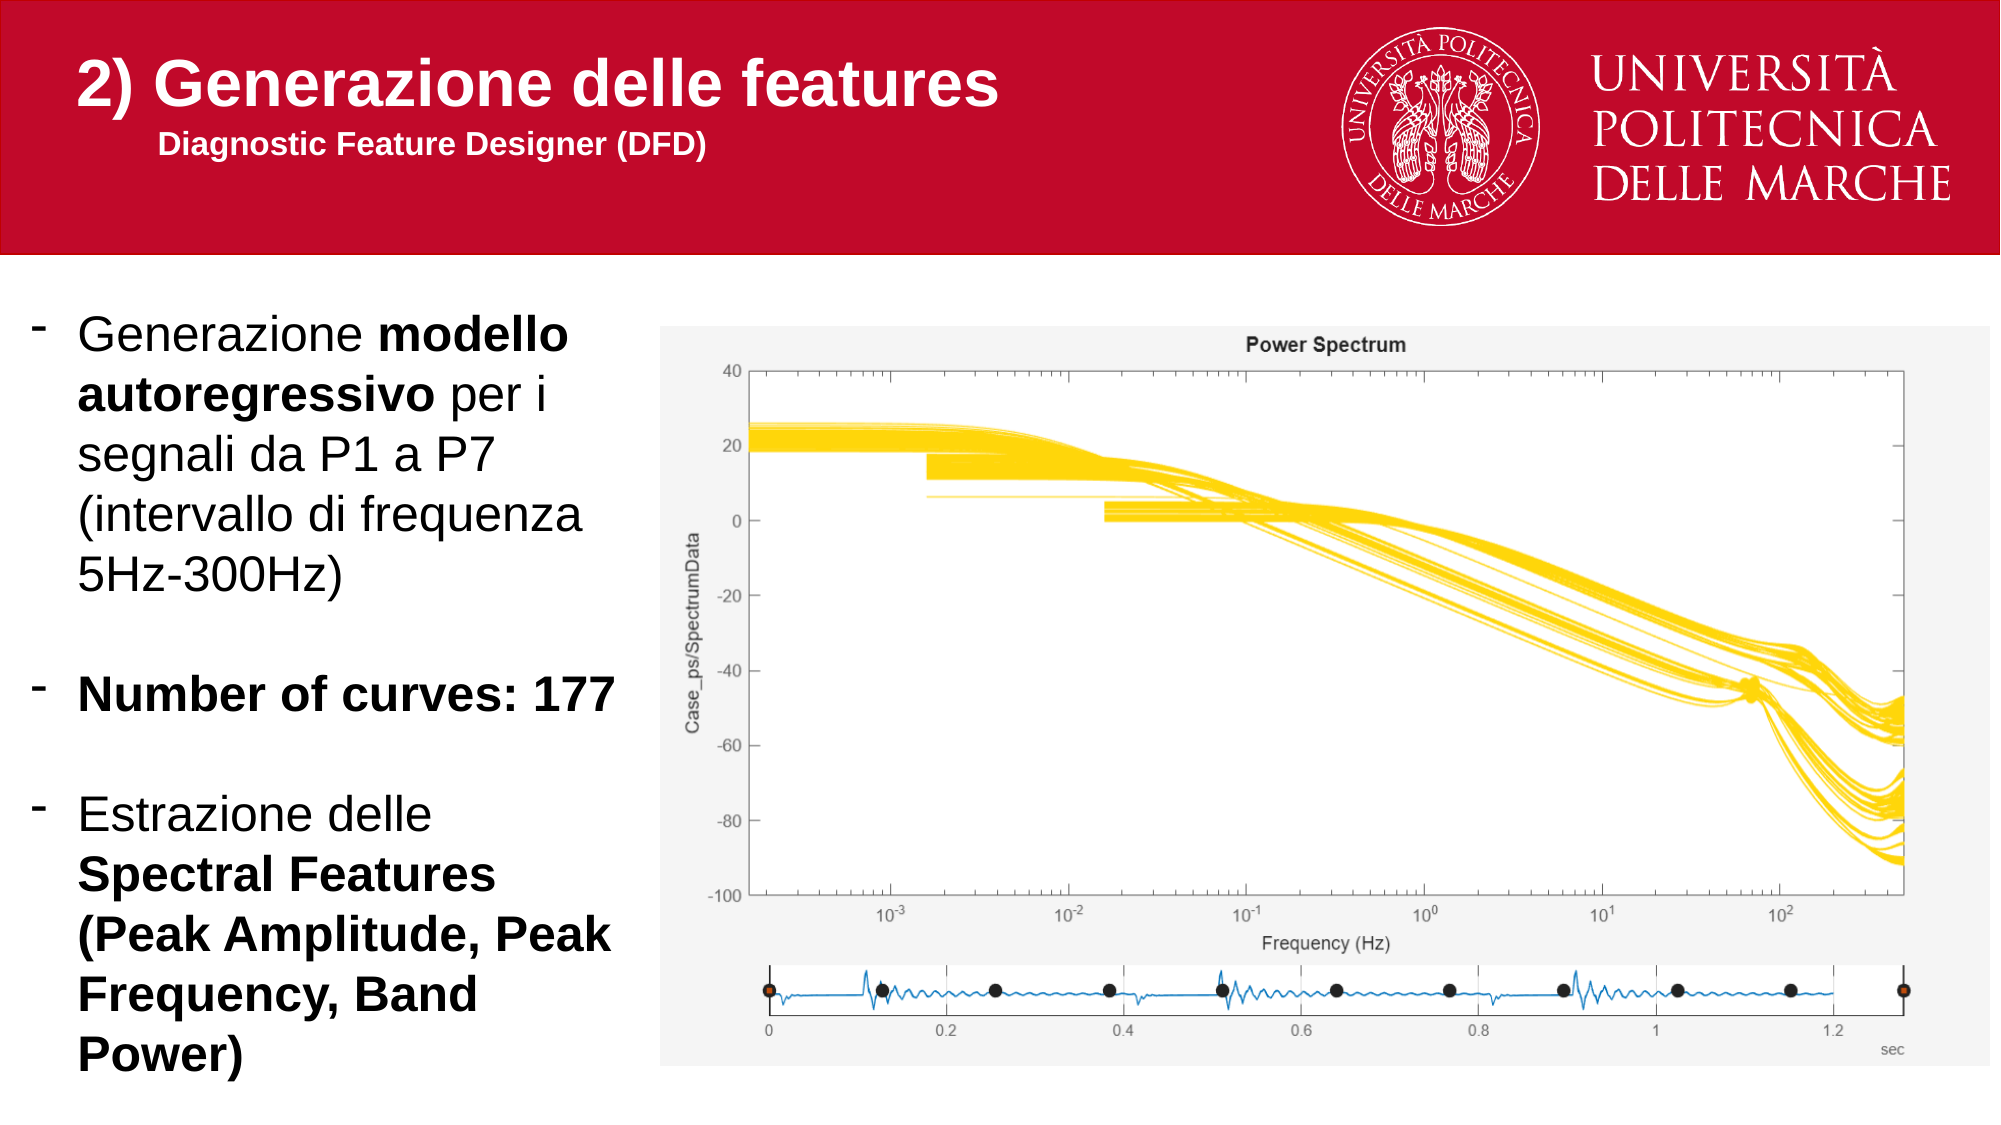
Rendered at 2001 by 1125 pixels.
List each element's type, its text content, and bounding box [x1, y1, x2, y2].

picture [660, 326, 1990, 1066]
text_box [0, 0, 2000, 255]
picture [1341, 27, 1950, 226]
text_box Generazione modello autoregressivo per i segnali da P1 a P7 (intervallo di frequenza 5Hz-300Hz) Number of curves: 177 Estrazione delle Spectral Features (Peak Amplitude, Peak Frequency, Band Power) [15, 294, 642, 1090]
text_box 2) Generazione delle features [61, 32, 1280, 128]
text_box Diagnostic Feature Designer (DFD) [142, 115, 1341, 170]
